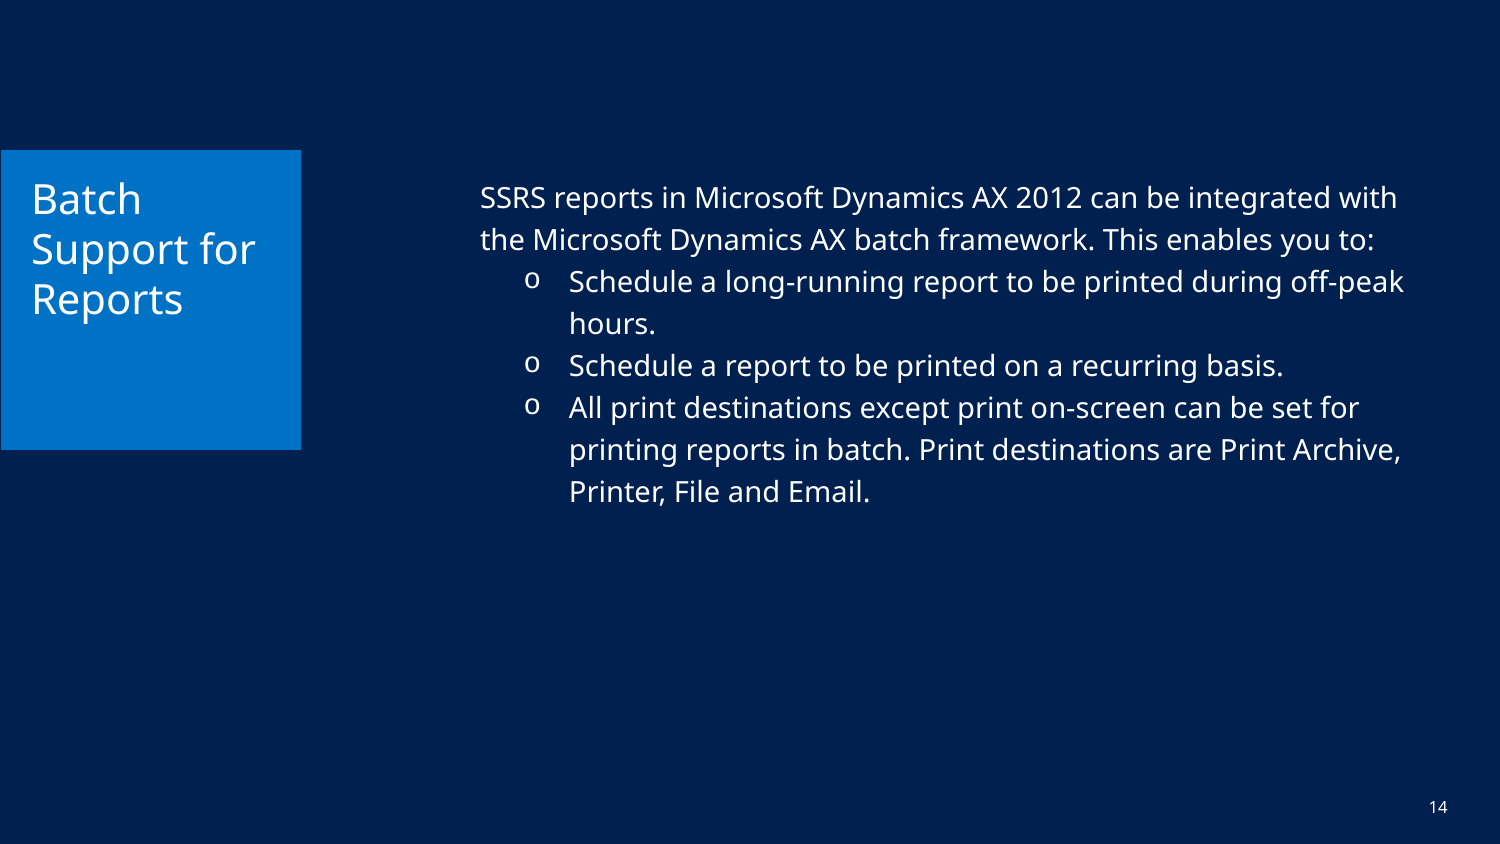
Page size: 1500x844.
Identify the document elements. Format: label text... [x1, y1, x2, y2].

list SSRS reports in Microsoft Dynamics AX 2012 can be integrated with the Microsoft Dynamics AX batch framework. This enables you to: Schedule a long-running report to be printed during off-peak hours. Schedule a report to be printed on a recurring basis. All print destinations except print on-screen can be set for printing reports in batch. Print destinations are Print Archive, Printer, File and Email. [450, 150, 1463, 772]
title Batch Support for Reports [1, 150, 302, 450]
slide_number 14 [1112, 782, 1463, 827]
